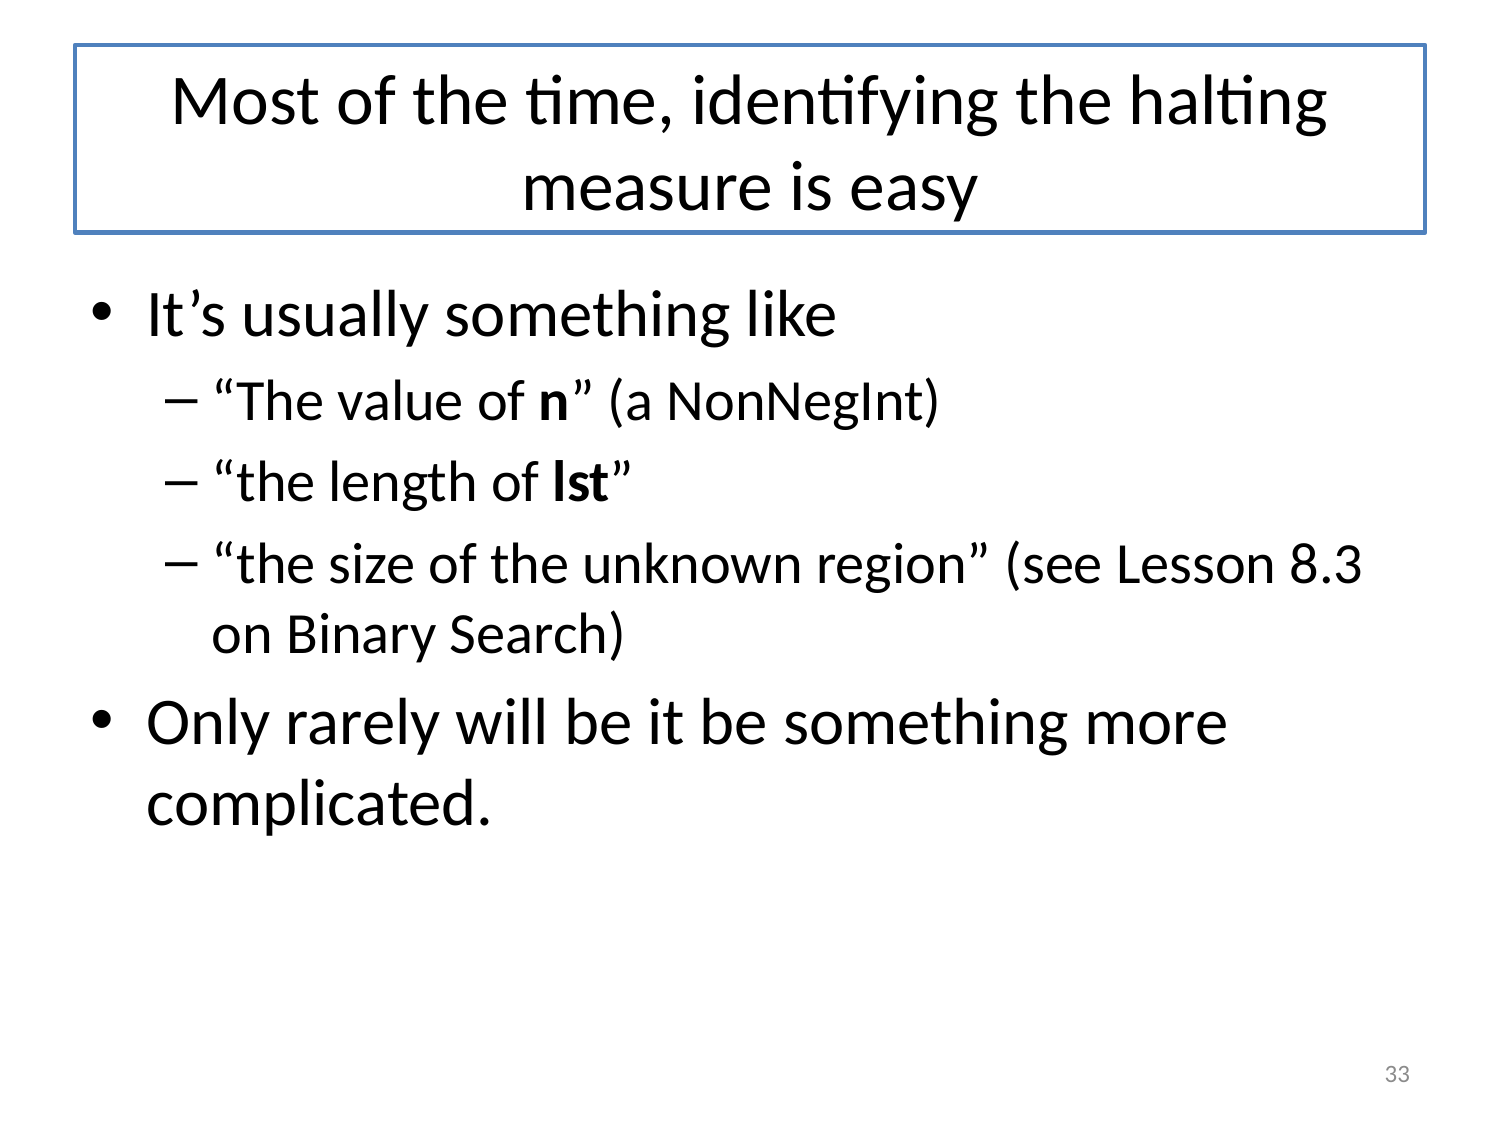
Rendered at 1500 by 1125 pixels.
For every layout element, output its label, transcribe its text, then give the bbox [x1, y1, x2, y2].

title Most of the time, identifying the halting measure is easy [73, 43, 1427, 235]
slide_number 33 [1074, 1042, 1425, 1103]
list It’s usually something like “The value of n” (a NonNegInt) “the length of lst” “the size of the unknown region” (see Lesson 8.3 on Binary Search) Only rarely will be it be something more complicated. [75, 262, 1425, 1005]
